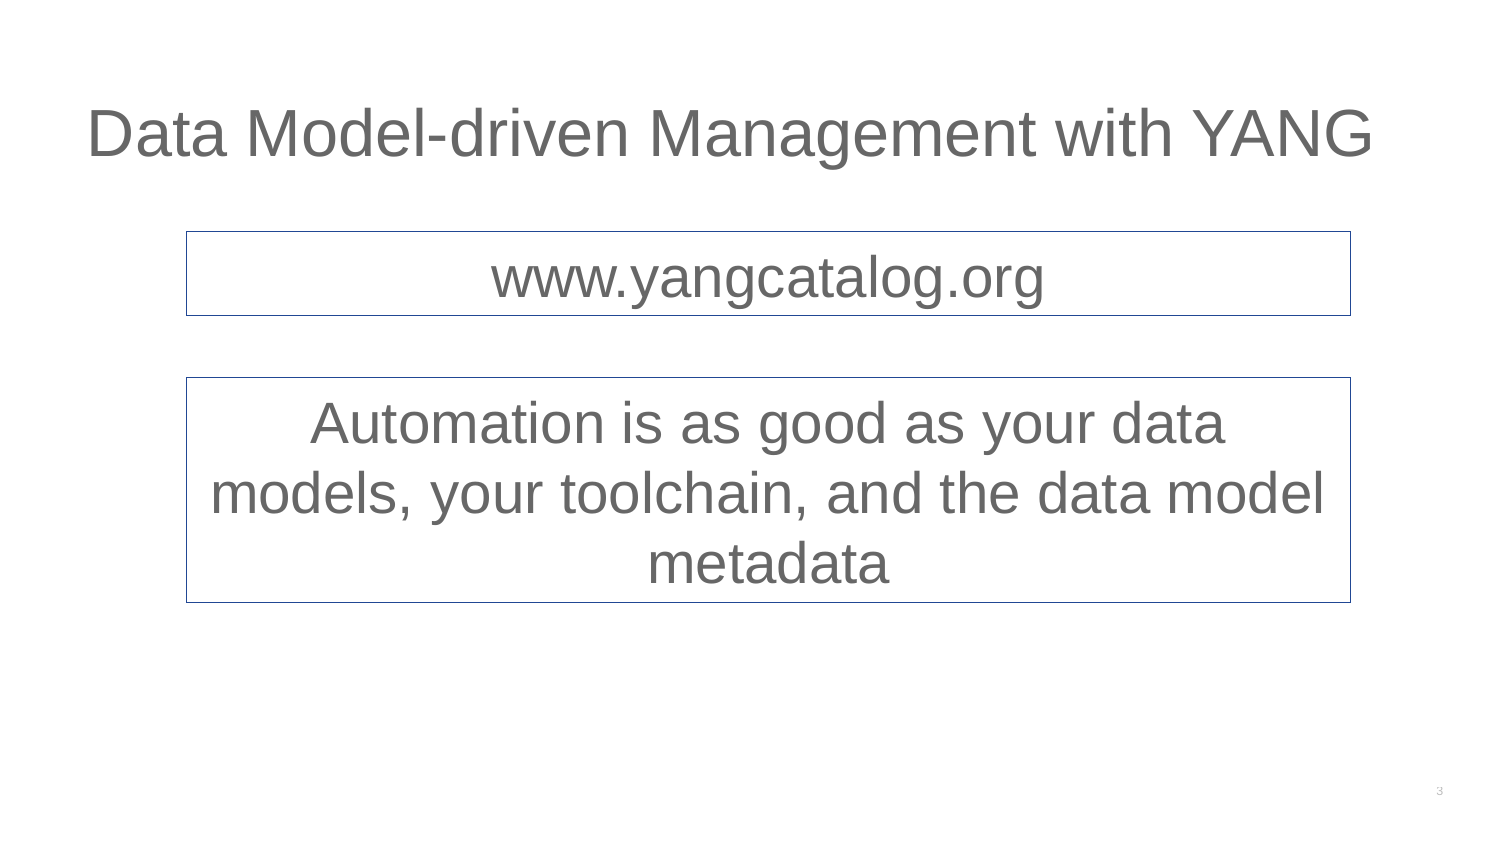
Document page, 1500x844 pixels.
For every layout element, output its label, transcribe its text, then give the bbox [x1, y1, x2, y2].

text_box www.yangcatalog.org [186, 231, 1351, 316]
text_box Automation is as good as your data models, your toolchain, and the data model metadata [186, 377, 1351, 603]
title Data Model-driven Management with YANG [71, 77, 1441, 198]
